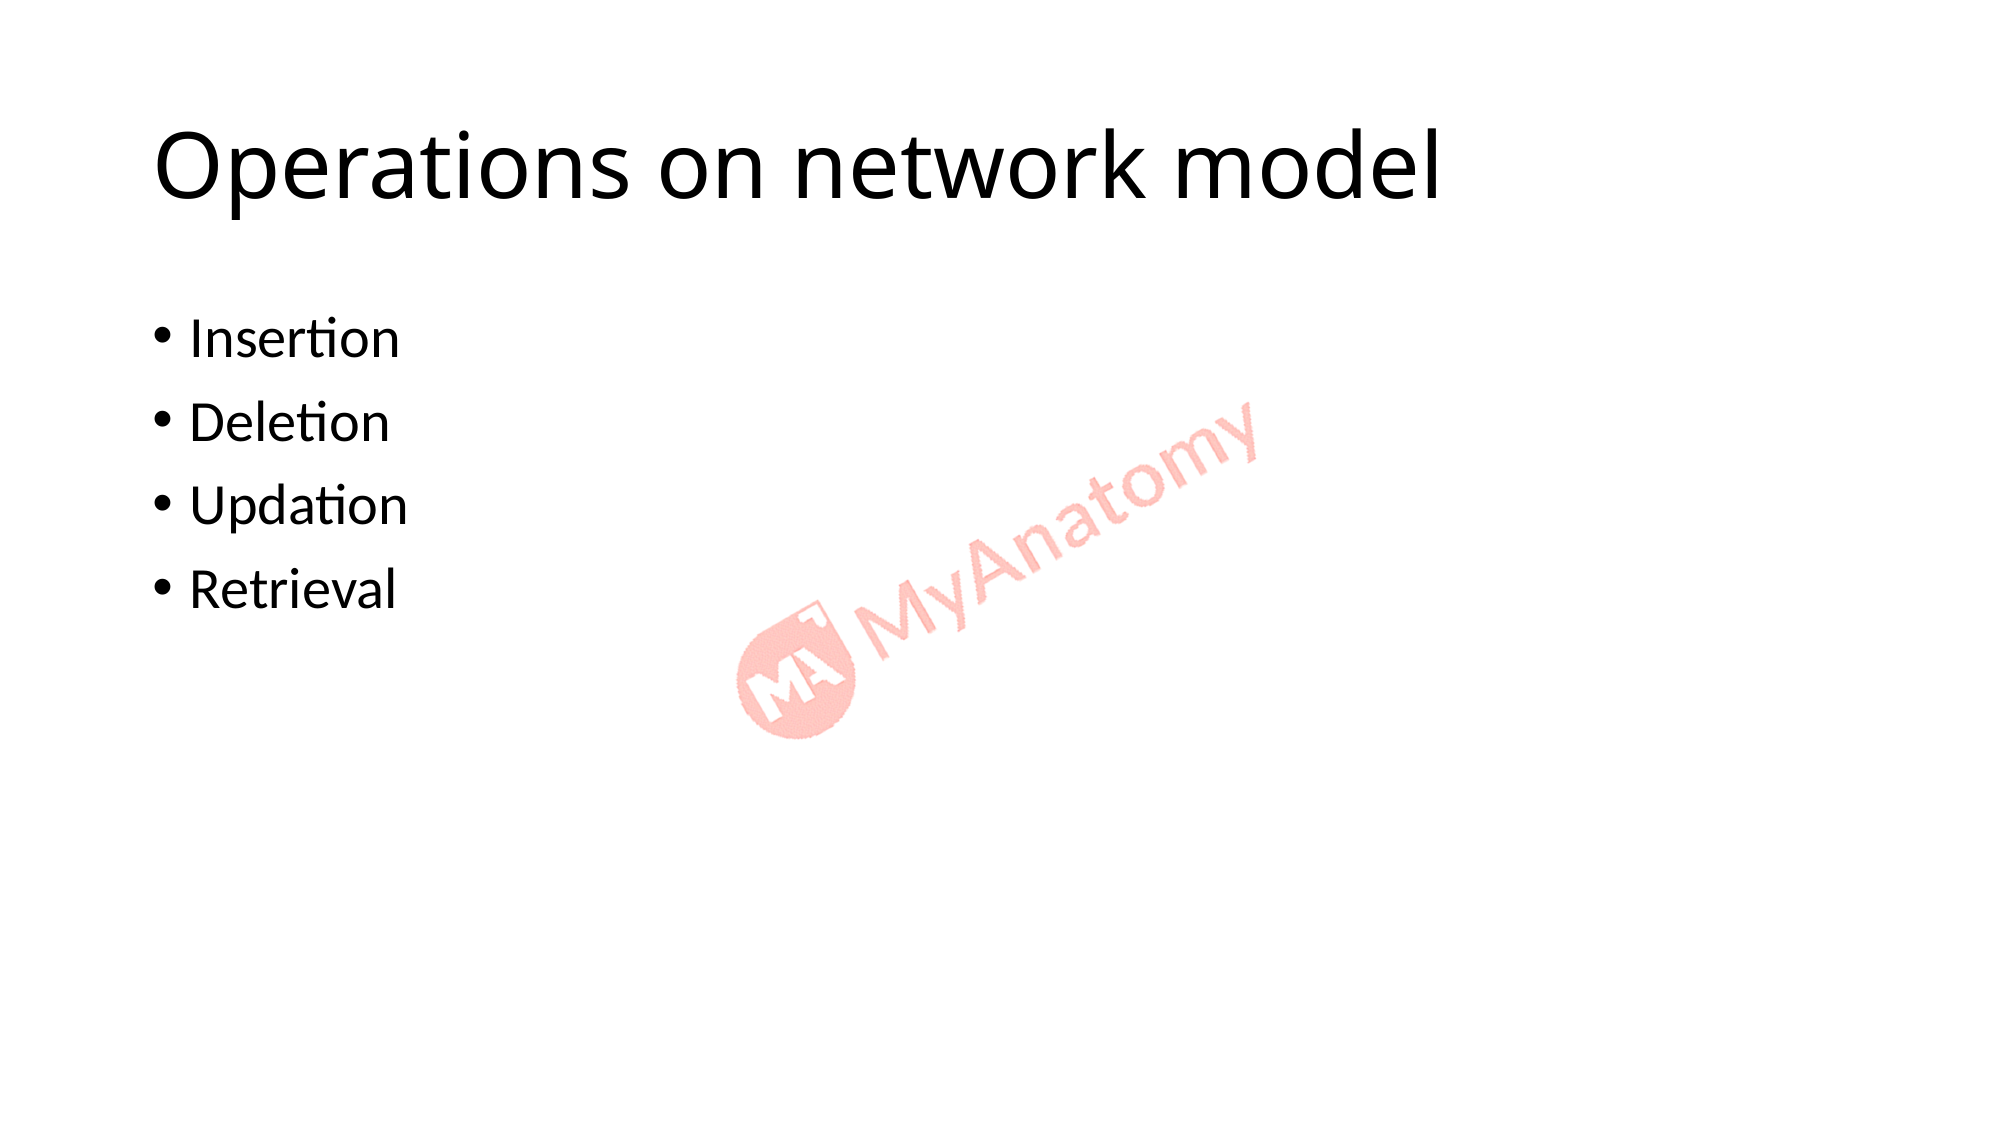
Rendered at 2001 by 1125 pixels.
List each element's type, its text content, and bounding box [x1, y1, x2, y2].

list Insertion Deletion Updation Retrieval [137, 299, 1863, 1014]
title Operations on network model [137, 59, 1863, 278]
